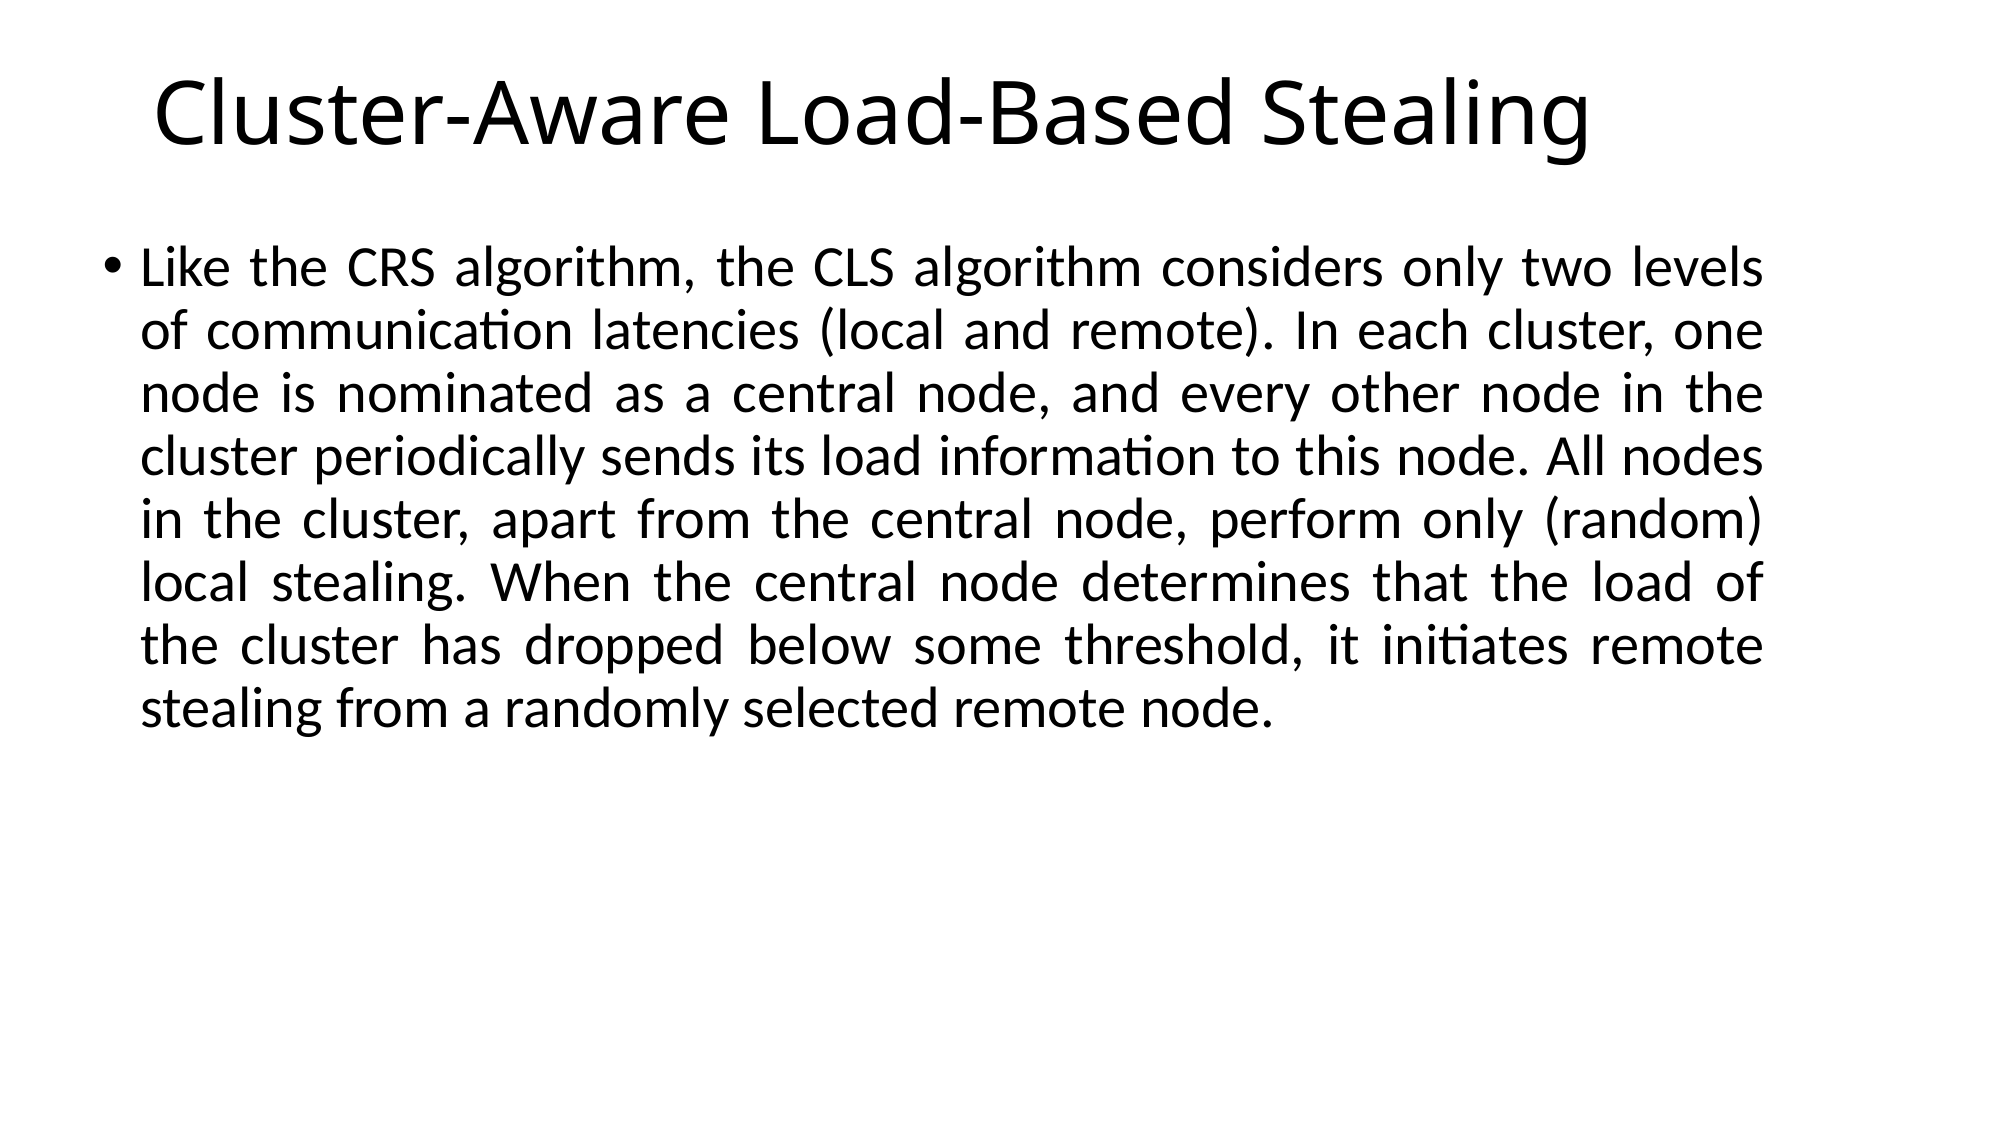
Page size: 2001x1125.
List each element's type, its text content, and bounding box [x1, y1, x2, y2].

list Like the CRS algorithm, the CLS algorithm considers only two levels of communication latencies (local and remote). In each cluster, one node is nominated as a central node, and every other node in the cluster periodically sends its load information to this node. All nodes in the cluster, apart from the central node, perform only (random) local stealing. When the central node determines that the load of the cluster has dropped below some threshold, it initiates remote stealing from a randomly selected remote node. [87, 228, 1781, 943]
title Cluster-Aware Load-Based Stealing [137, 59, 1863, 278]
